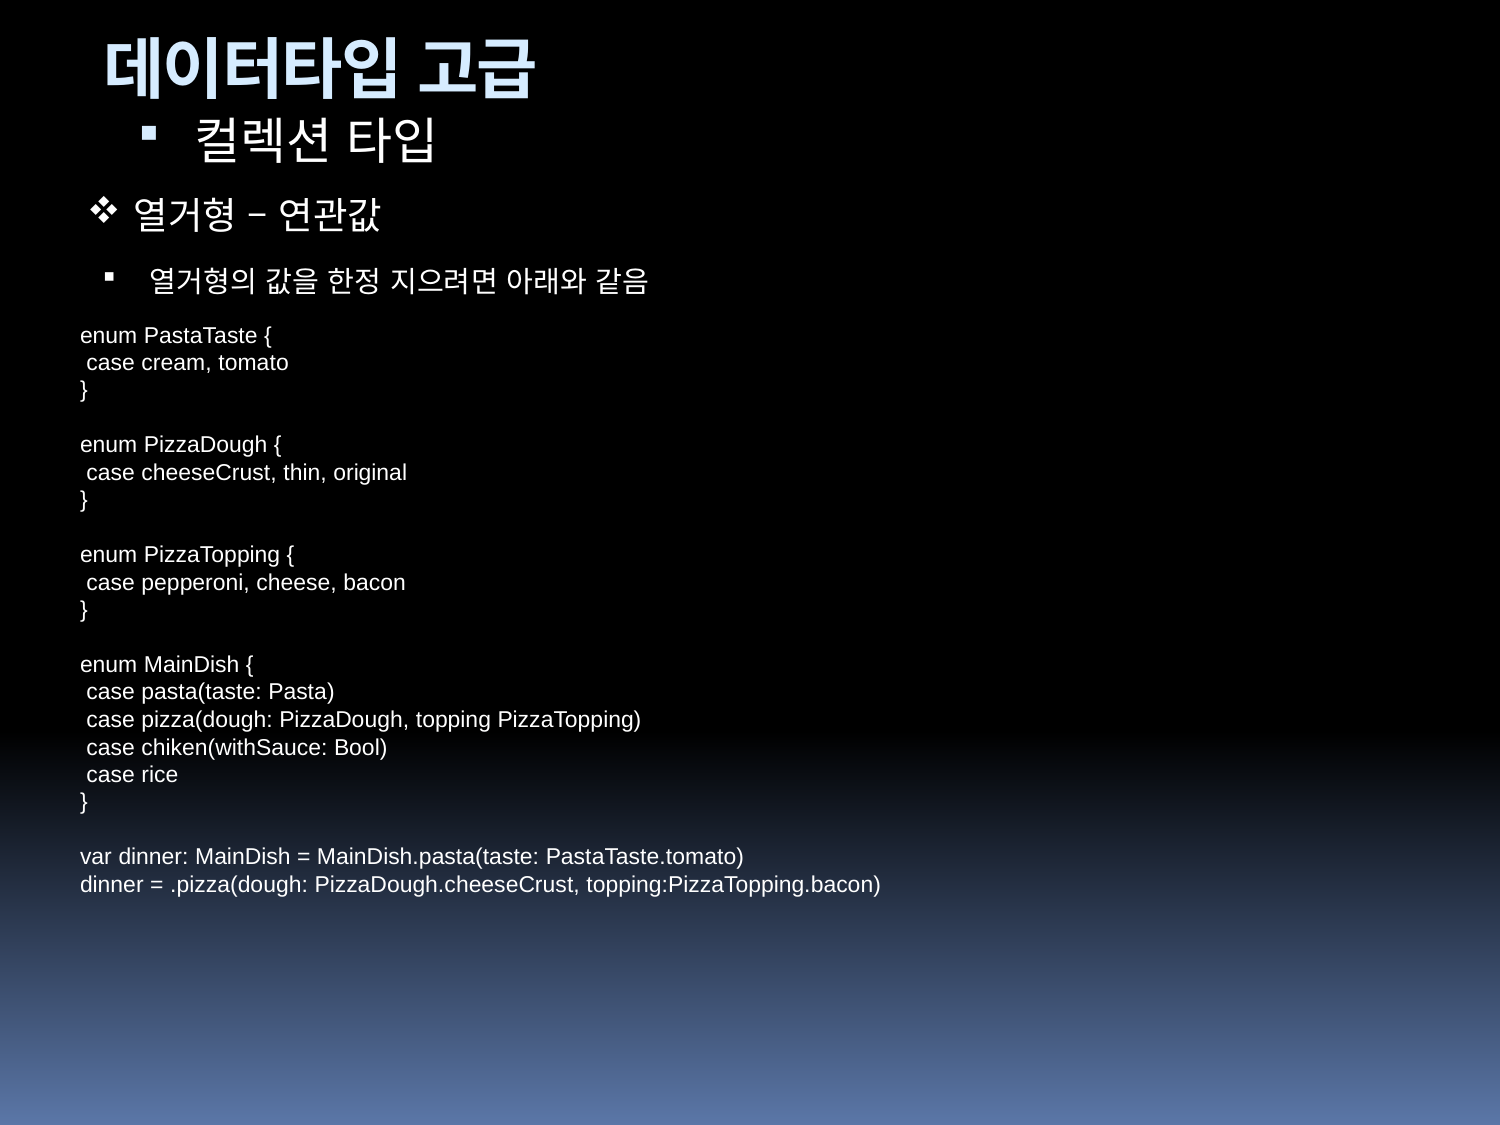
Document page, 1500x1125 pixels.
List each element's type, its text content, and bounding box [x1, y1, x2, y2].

text_box 컬렉션 타입 [112, 101, 1388, 191]
text_box 열거형의 값을 한정 지으려면 아래와 같음 [87, 238, 665, 306]
text_box 열거형 – 연관값 [72, 184, 398, 245]
text_box enum PastaTaste { case cream, tomato } enum PizzaDough { case cheeseCrust, thin, original } enum PizzaTopping { case pepperoni, cheese, bacon } enum MainDish { case pasta(taste: Pasta) case pizza(dough: PizzaDough, topping PizzaTopping) case chiken(withSauce: Bool) case rice } var dinner: MainDish = MainDish.pasta(taste: PastaTaste.tomato) dinner = .pizza(dough: PizzaDough.cheeseCrust, topping:PizzaTopping.bacon) [65, 312, 897, 905]
text_box 데이터타입 고급 [88, 19, 1500, 117]
